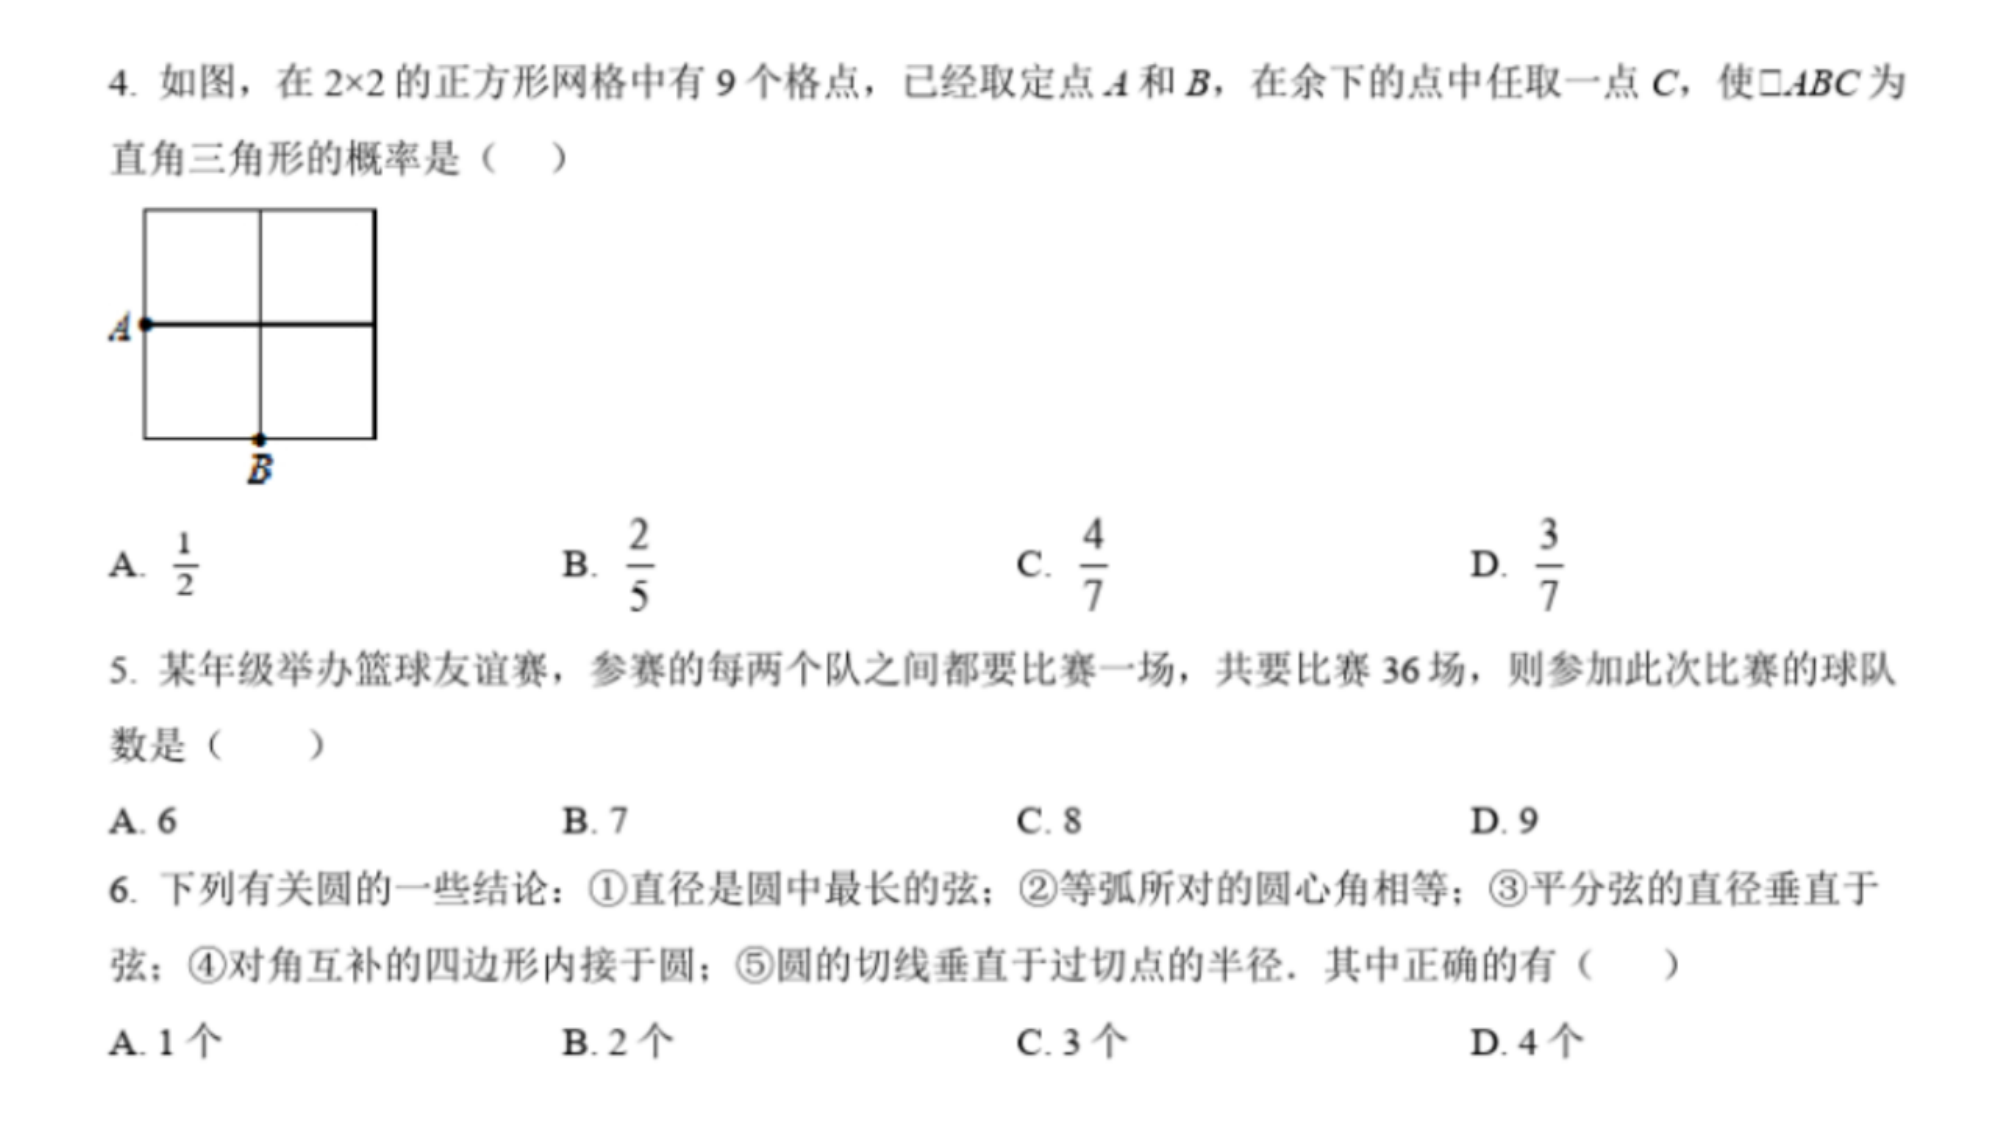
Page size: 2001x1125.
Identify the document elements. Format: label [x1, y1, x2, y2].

picture [74, 52, 1925, 1073]
